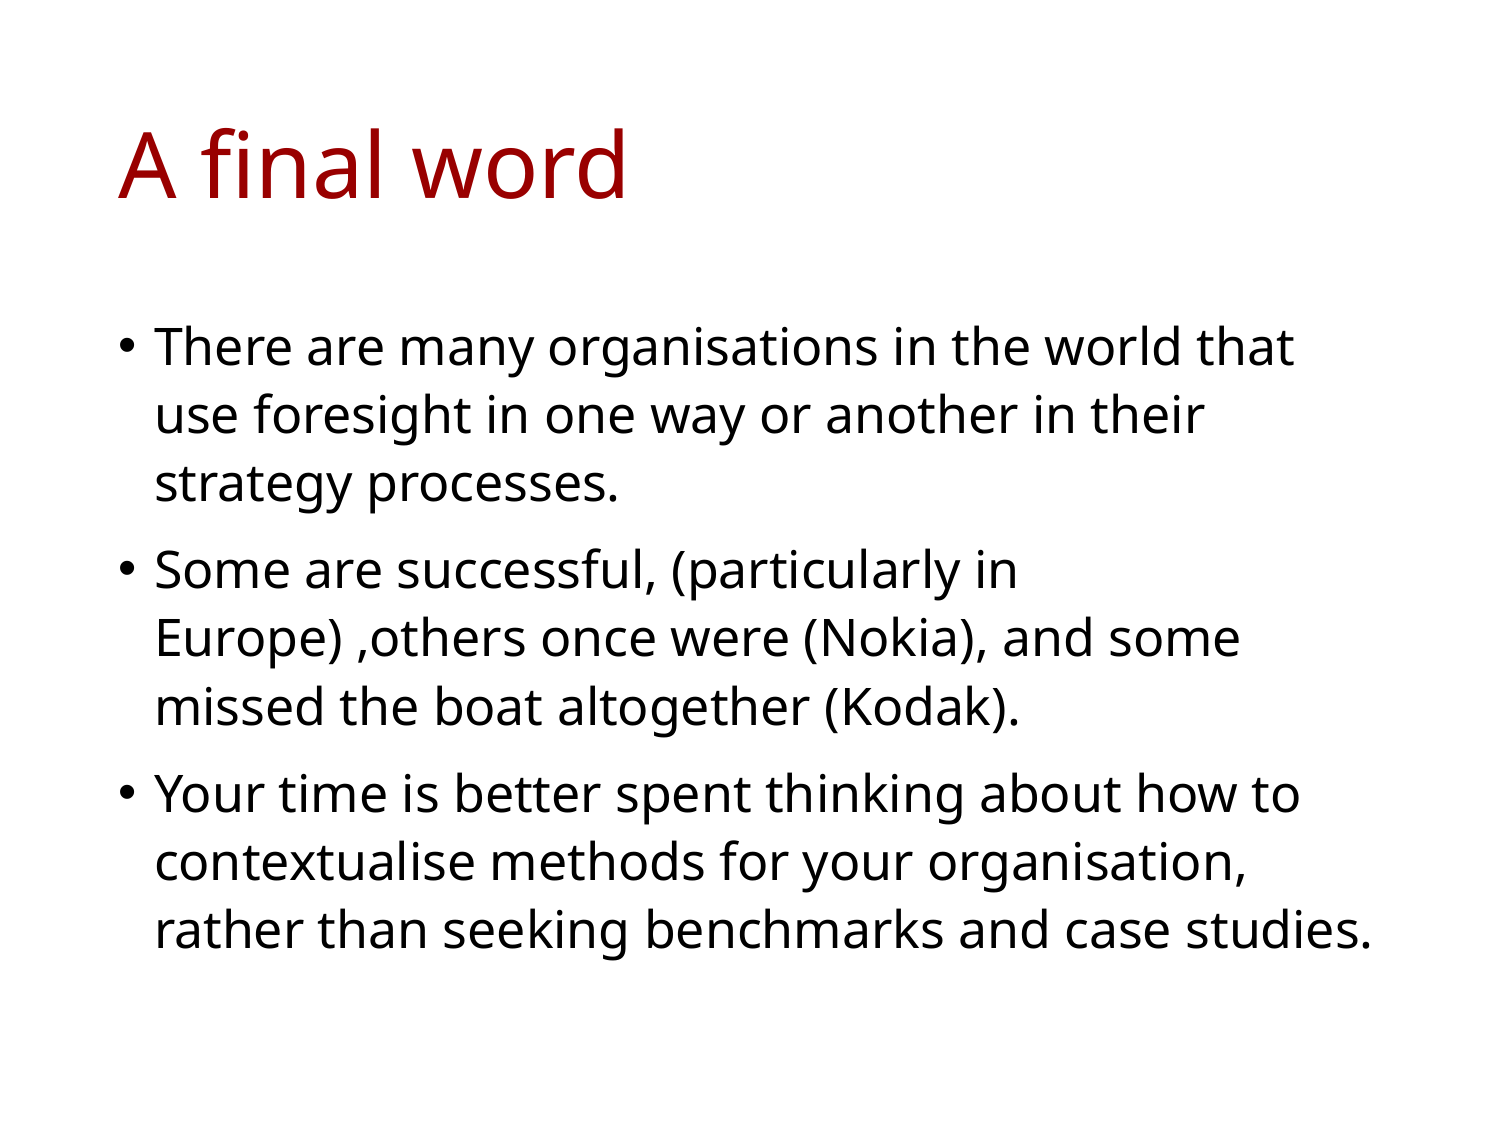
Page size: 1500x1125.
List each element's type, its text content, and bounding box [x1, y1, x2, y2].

title A final word [103, 59, 1397, 278]
list There are many organisations in the world that use foresight in one way or another in their strategy processes. Some are successful, (particularly in Europe) ,others once were (Nokia), and some missed the boat altogether (Kodak). Your time is better spent thinking about how to contextualise methods for your organisation, rather than seeking benchmarks and case studies. [103, 299, 1397, 1014]
